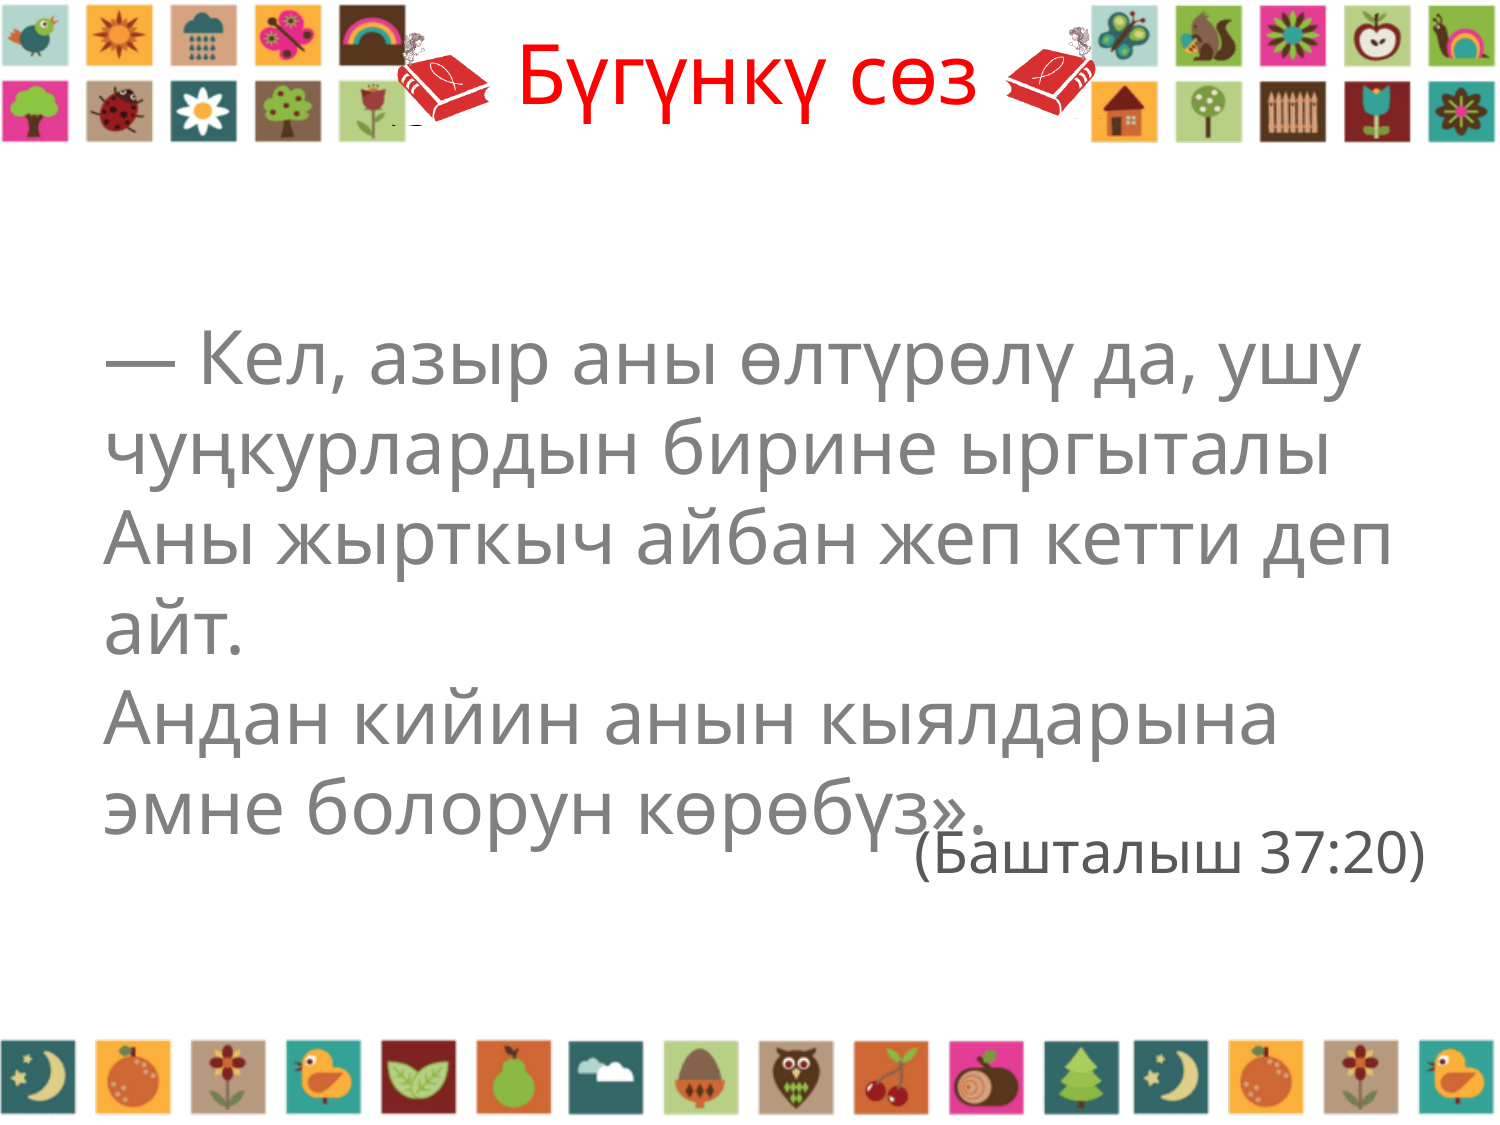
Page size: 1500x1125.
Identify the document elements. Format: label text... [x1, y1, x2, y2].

picture [0, 3, 522, 150]
picture [973, 3, 1500, 150]
text_box Бүгүнкү сөз [425, 13, 1078, 129]
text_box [0, 1028, 1500, 1118]
text_box — Кел, азыр аны өлтүрөлү да, ушу чуңкурлардын бирине ыргыталы Аны жырткыч айбан жеп кетти деп айт. Андан кийин анын кыялдарына эмне болорун көрөбүз». [88, 302, 1436, 858]
text_box (Башталыш 37:20) [808, 807, 1441, 893]
